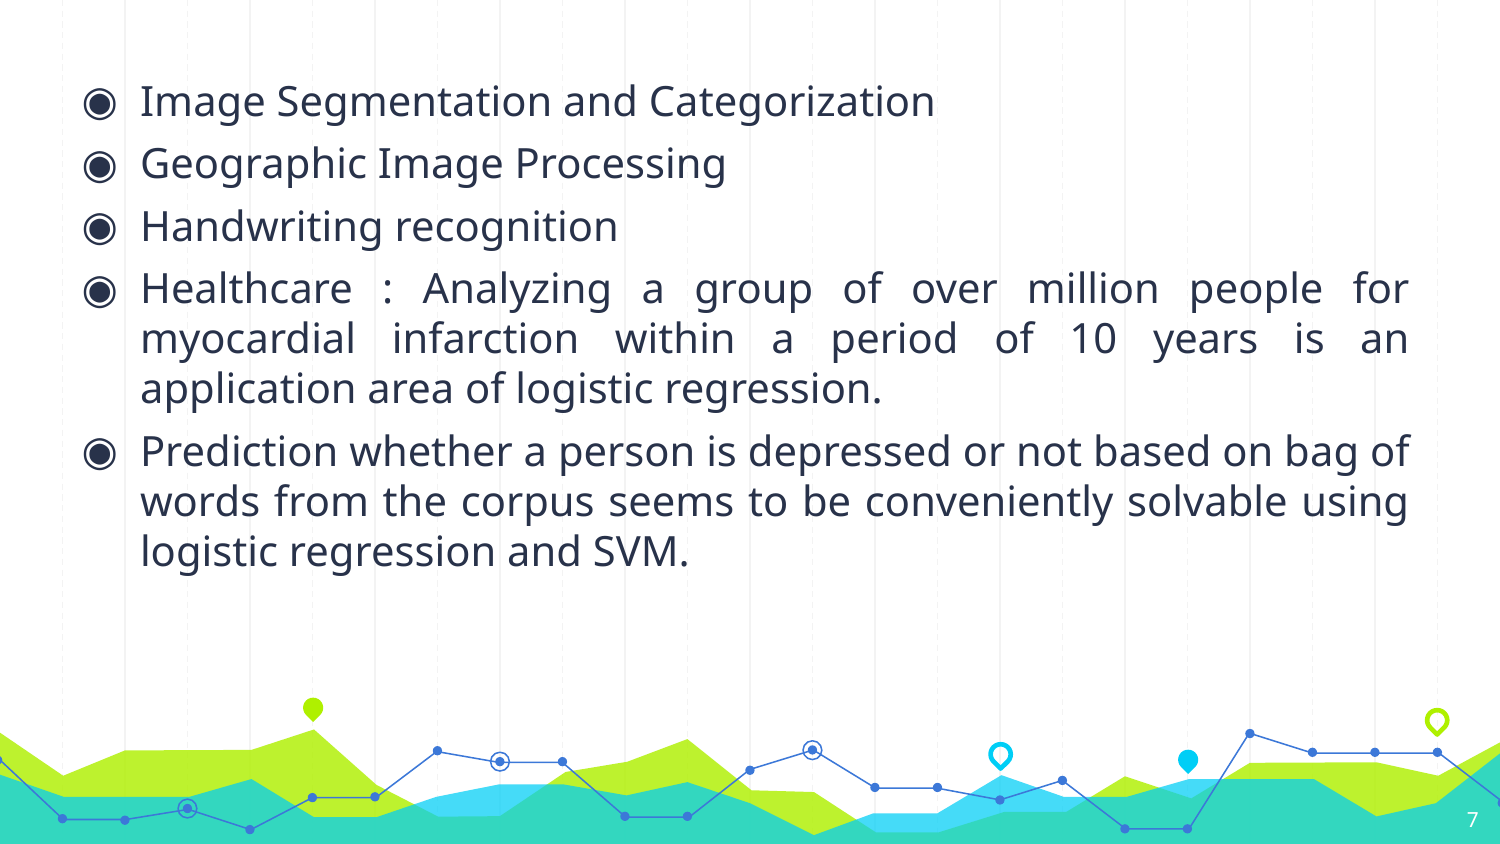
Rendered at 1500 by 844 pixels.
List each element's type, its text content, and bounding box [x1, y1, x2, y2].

slide_number 7 [1403, 791, 1494, 844]
list Image Segmentation and Categorization Geographic Image Processing Handwriting recognition Healthcare : Analyzing a group of over million people for myocardial infarction within a period of 10 years is an application area of logistic regression. Prediction whether a person is depressed or not based on bag of words from the corpus seems to be conveniently solvable using logistic regression and SVM. [50, 59, 1425, 375]
